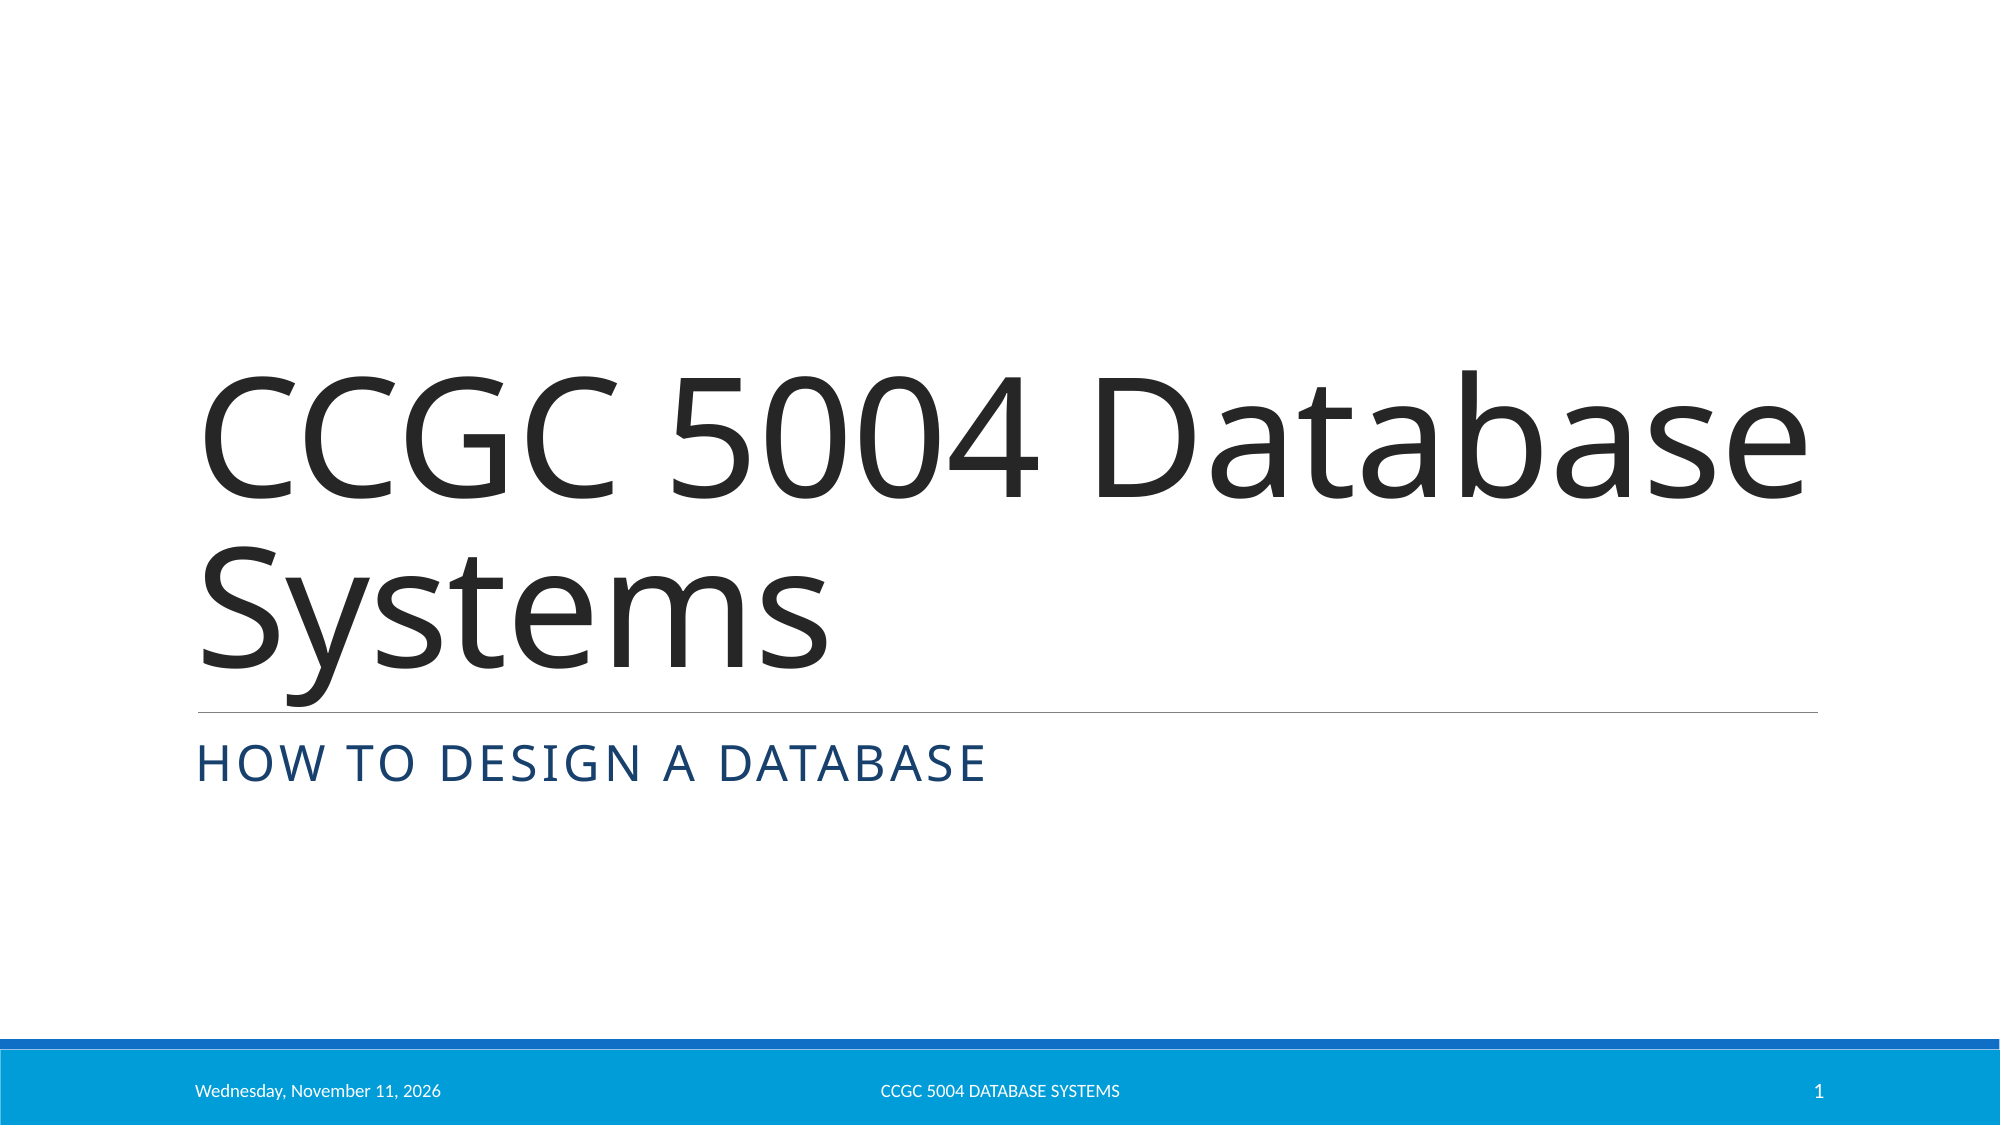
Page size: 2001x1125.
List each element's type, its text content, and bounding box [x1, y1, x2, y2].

slide_number 1 [1624, 1059, 1840, 1120]
subtitle How to design a database [180, 730, 1831, 919]
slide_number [180, 1059, 586, 1120]
footer CCGC 5004 Database Systems [604, 1059, 1396, 1120]
title CCGC 5004 Database Systems [180, 124, 1830, 710]
